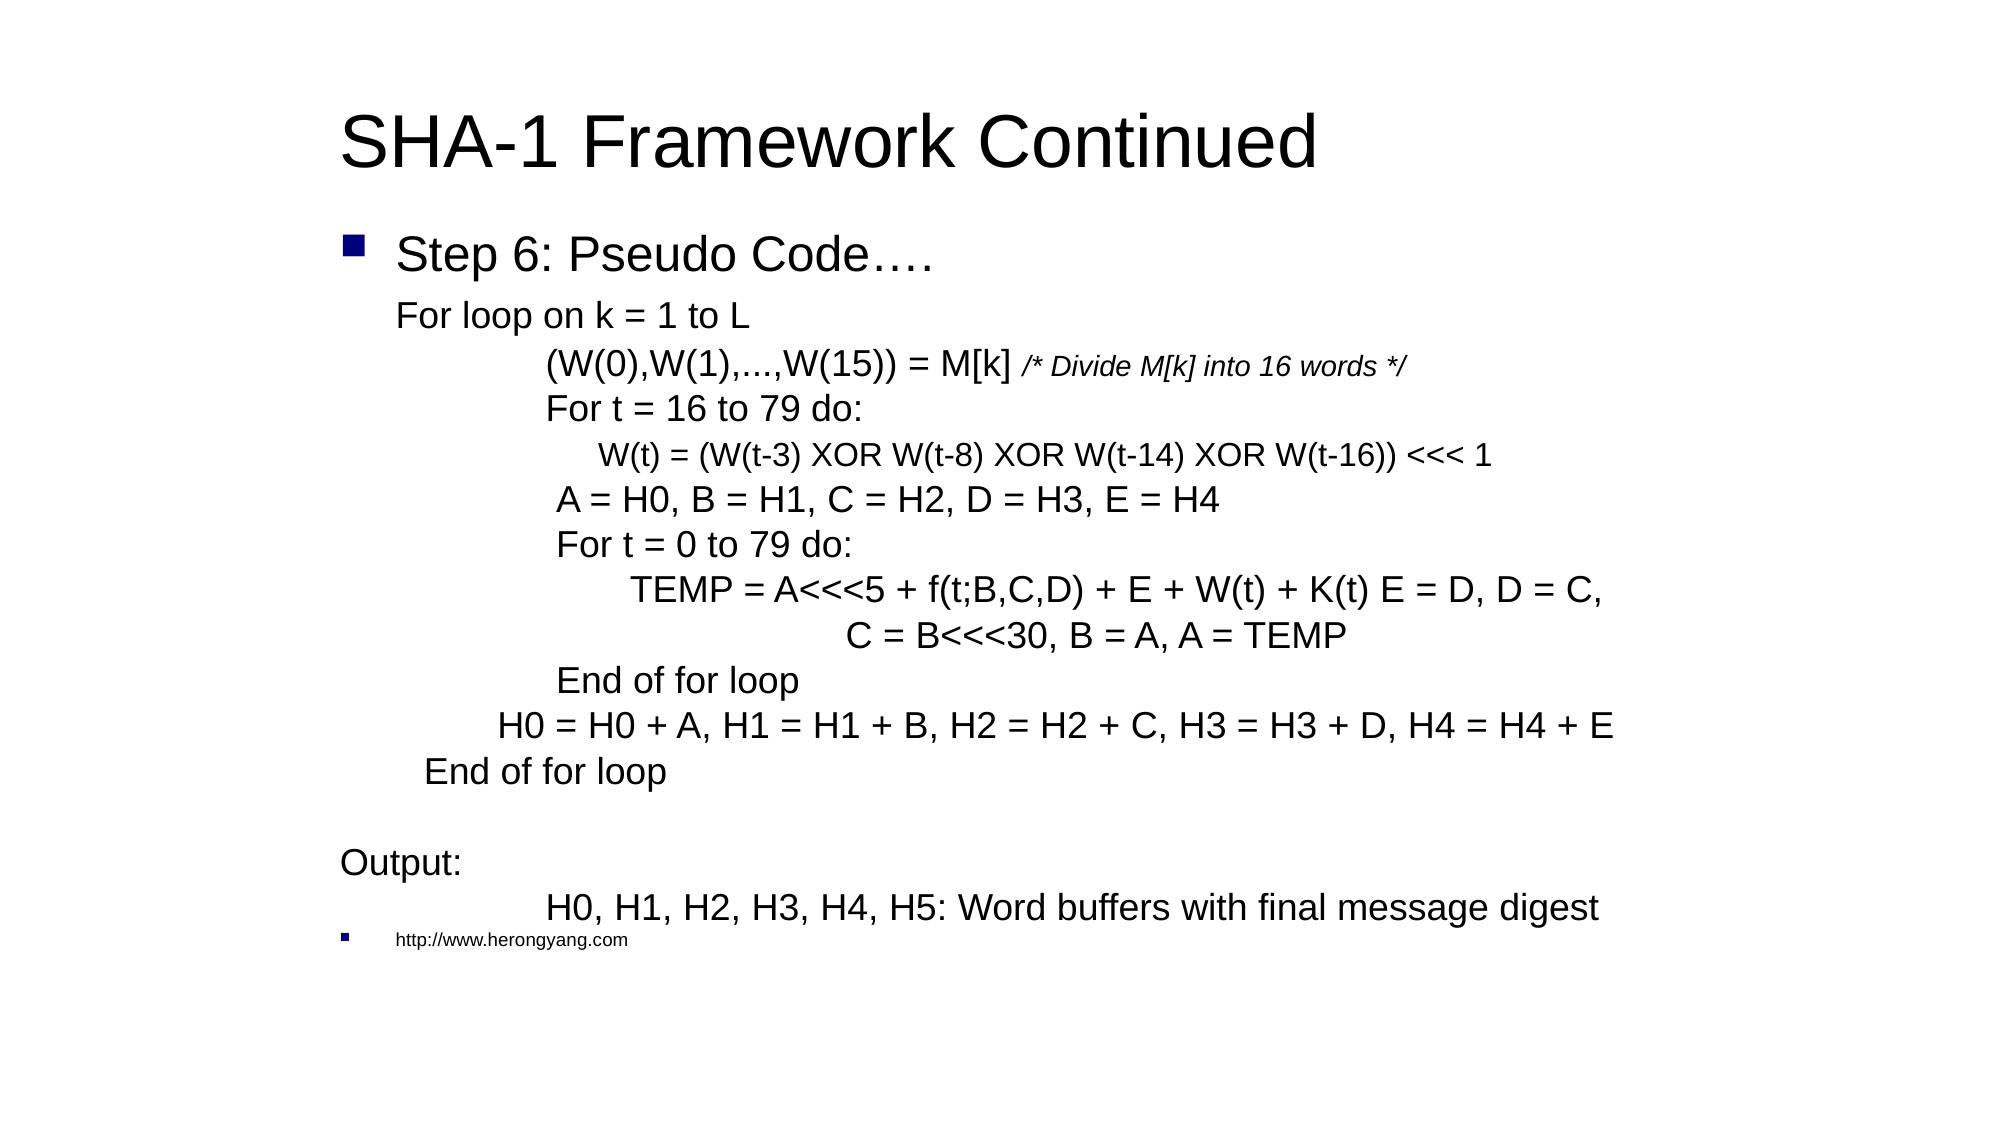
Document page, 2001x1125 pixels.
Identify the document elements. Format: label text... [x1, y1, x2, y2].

title SHA-1 Framework Continued [324, 75, 1675, 201]
list Step 6: Pseudo Code…. For loop on k = 1 to L (W(0),W(1),...,W(15)) = M[k] /* Divide M[k] into 16 words */ For t = 16 to 79 do: W(t) = (W(t-3) XOR W(t-8) XOR W(t-14) XOR W(t-16)) <<< 1 A = H0, B = H1, C = H2, D = H3, E = H4 For t = 0 to 79 do: TEMP = A<<<5 + f(t;B,C,D) + E + W(t) + K(t) E = D, D = C, C = B<<<30, B = A, A = TEMP End of for loop H0 = H0 + A, H1 = H1 + B, H2 = H2 + C, H3 = H3 + D, H4 = H4 + E End of for loop Output: H0, H1, H2, H3, H4, H5: Word buffers with final message digest http://www.herongyang.com [324, 224, 1675, 1056]
